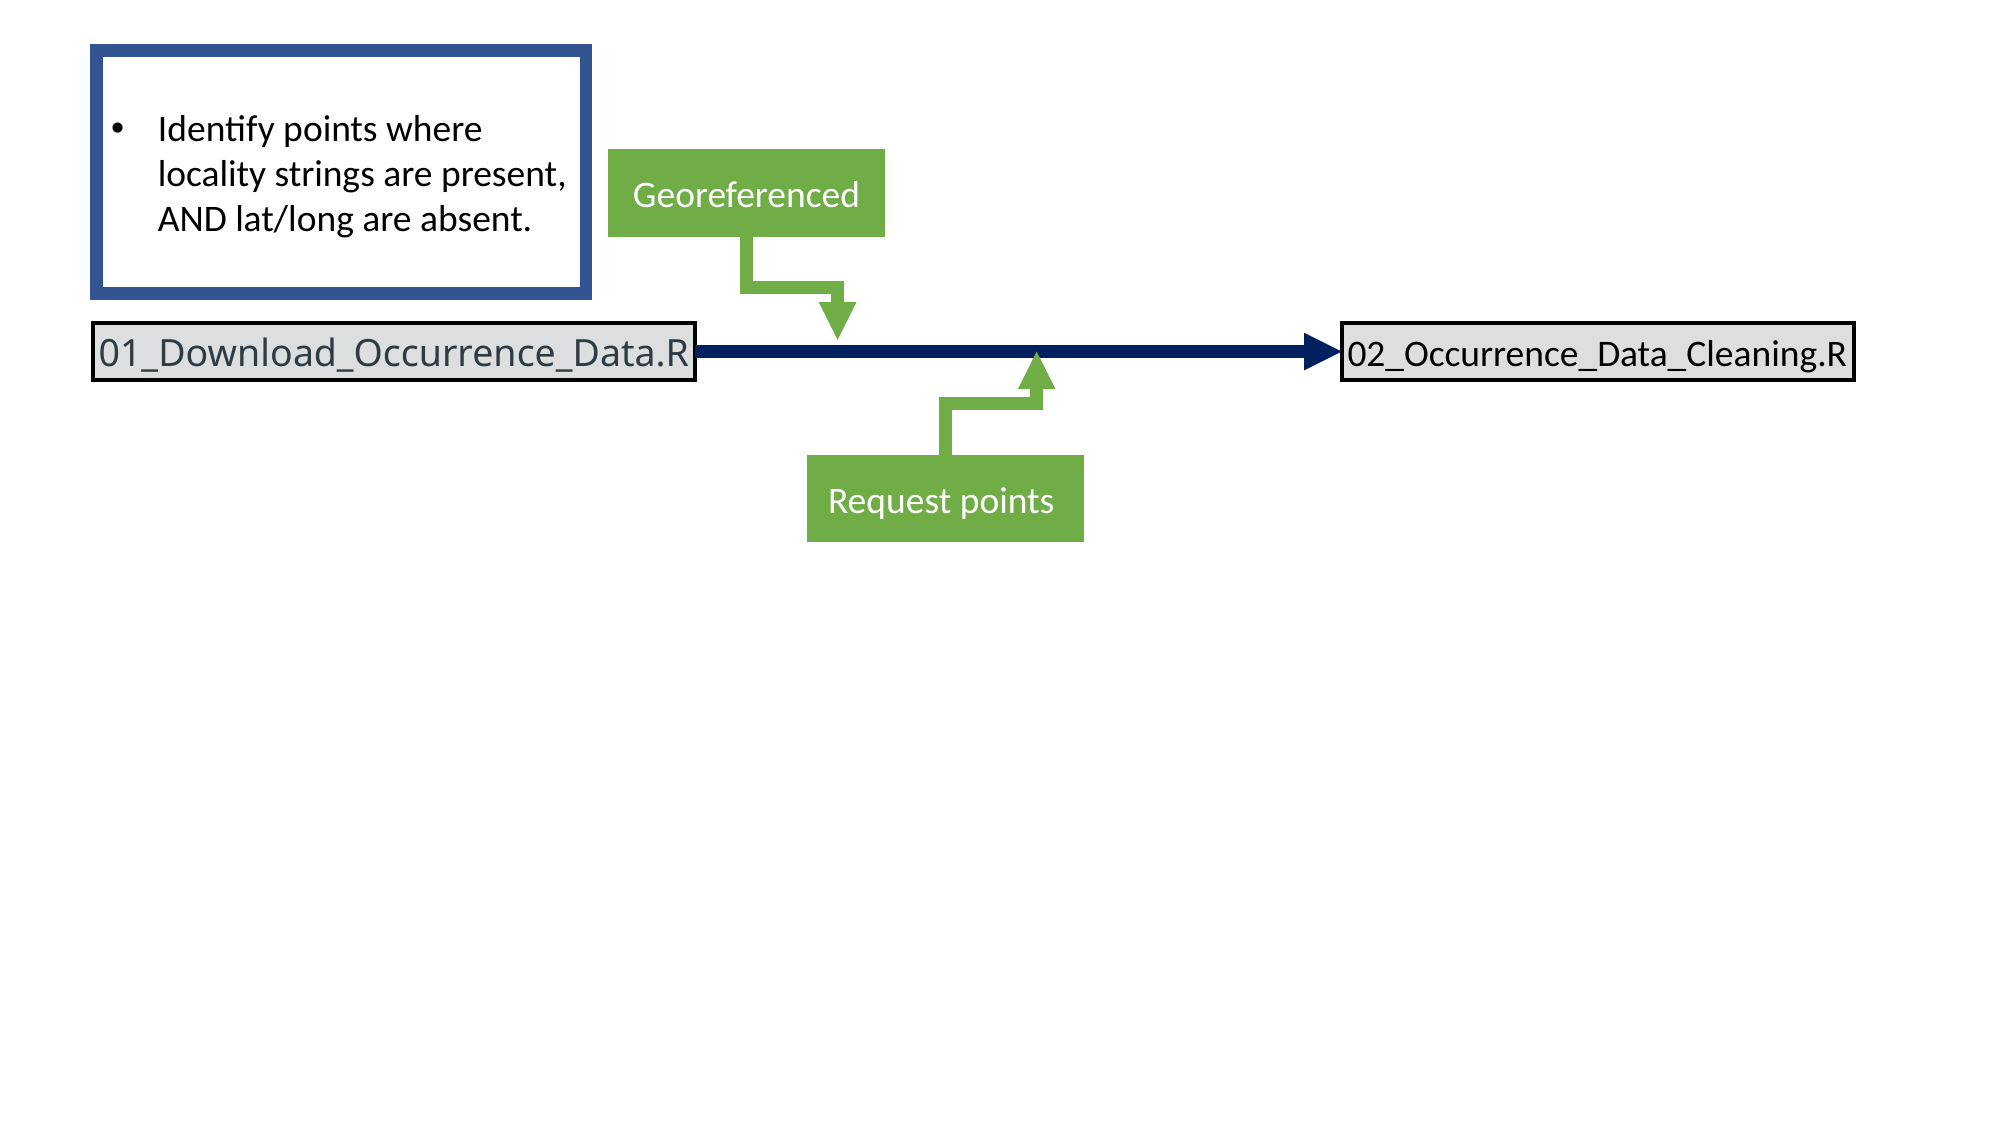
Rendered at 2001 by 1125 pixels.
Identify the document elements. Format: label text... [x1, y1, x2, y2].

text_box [739, 242, 845, 334]
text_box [939, 358, 1044, 450]
text_box 01_Download_Occurrence_Data.R [92, 323, 695, 380]
text_box 02_Occurrence_Data_Cleaning.R [1341, 323, 1854, 380]
text_box Request points [807, 455, 1084, 542]
text_box Identify points where locality strings are present, AND lat/long are absent. [95, 49, 587, 294]
text_box Georeferenced [608, 149, 885, 237]
